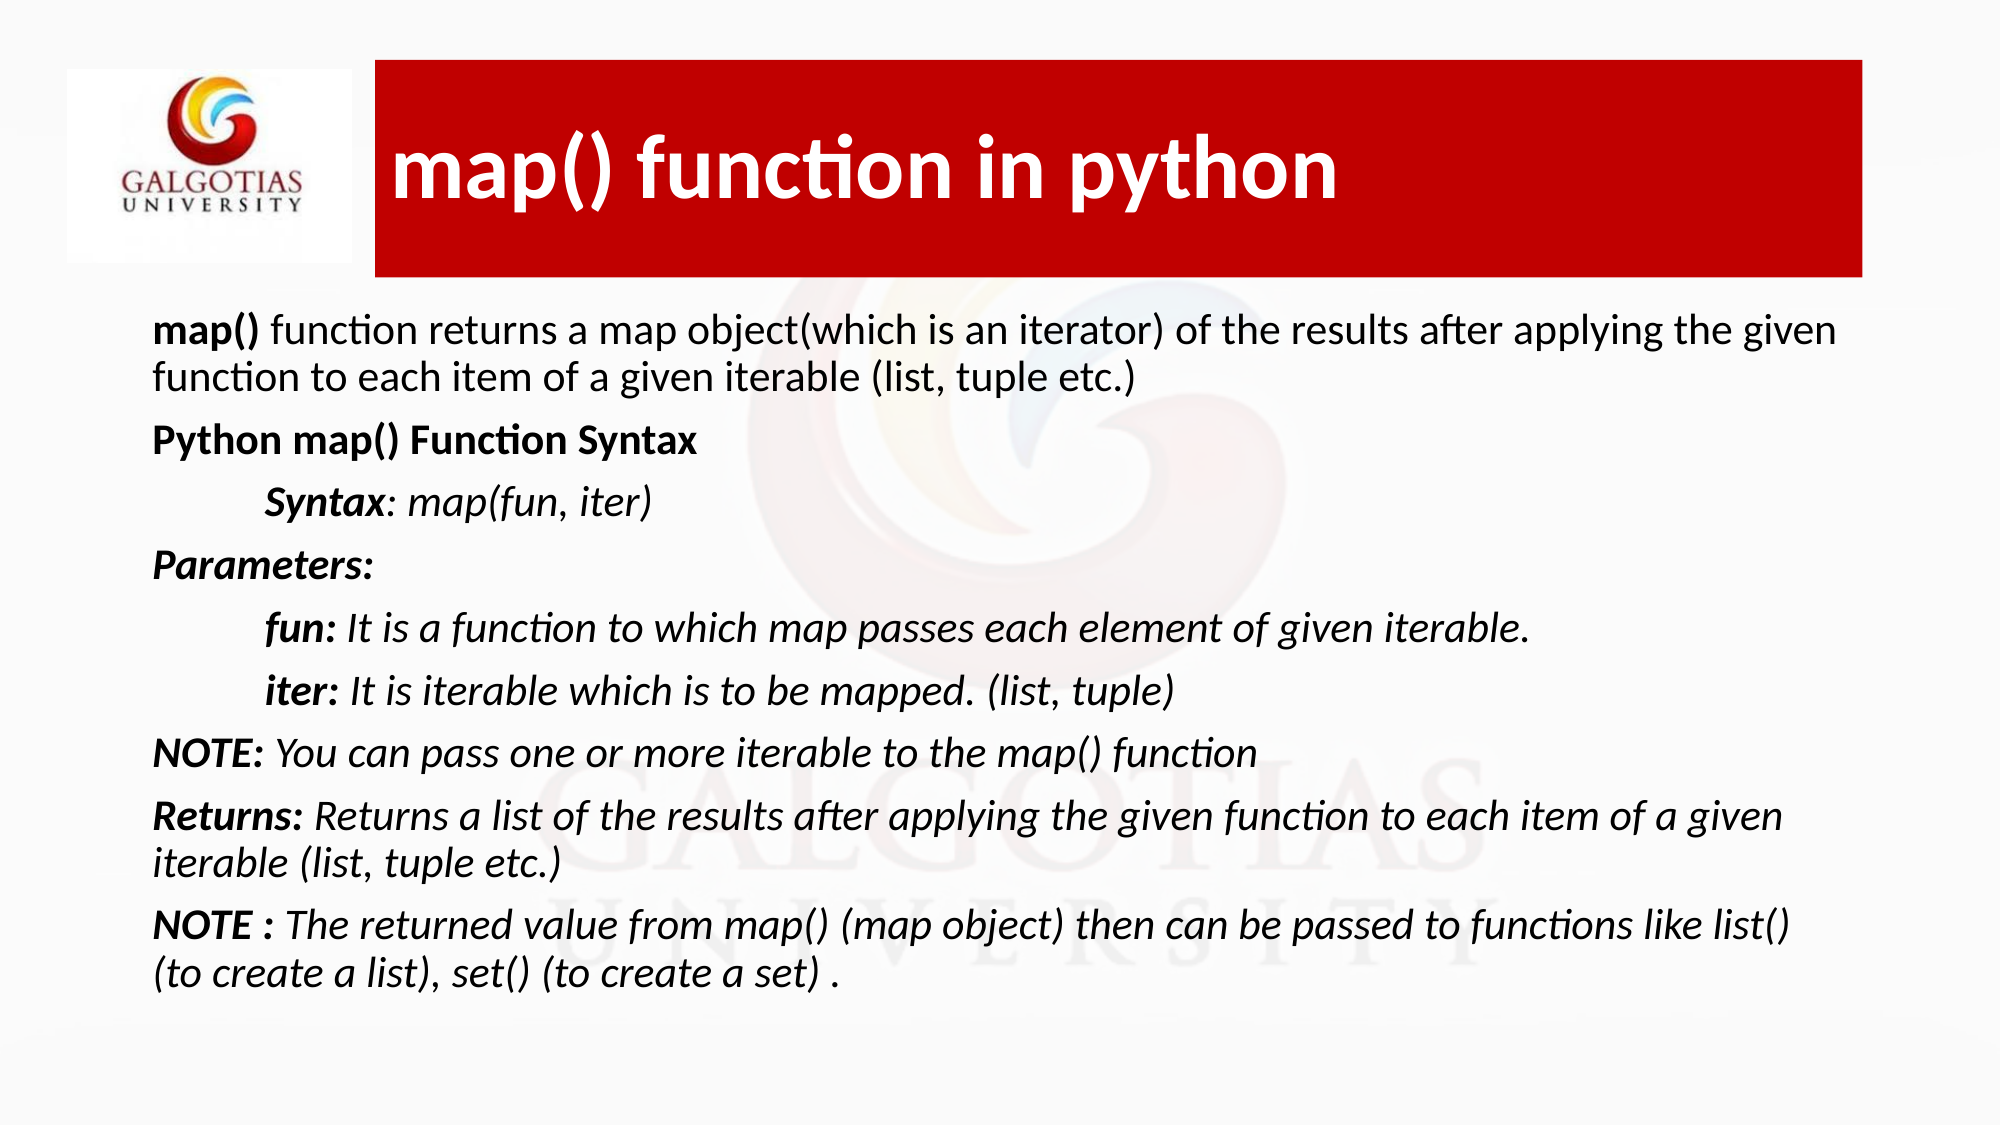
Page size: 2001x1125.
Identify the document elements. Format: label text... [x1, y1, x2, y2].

picture [67, 69, 352, 263]
list map() function returns a map object(which is an iterator) of the results after applying the given function to each item of a given iterable (list, tuple etc.) Python map() Function Syntax Syntax: map(fun, iter) Parameters: fun: It is a function to which map passes each element of given iterable. iter: It is iterable which is to be mapped. (list, tuple) NOTE: You can pass one or more iterable to the map() function Returns: Returns a list of the results after applying the given function to each item of a given iterable (list, tuple etc.) NOTE : The returned value from map() (map object) then can be passed to functions like list() (to create a list), set() (to create a set) . [137, 299, 1863, 1014]
title map() function in python [375, 59, 1863, 278]
